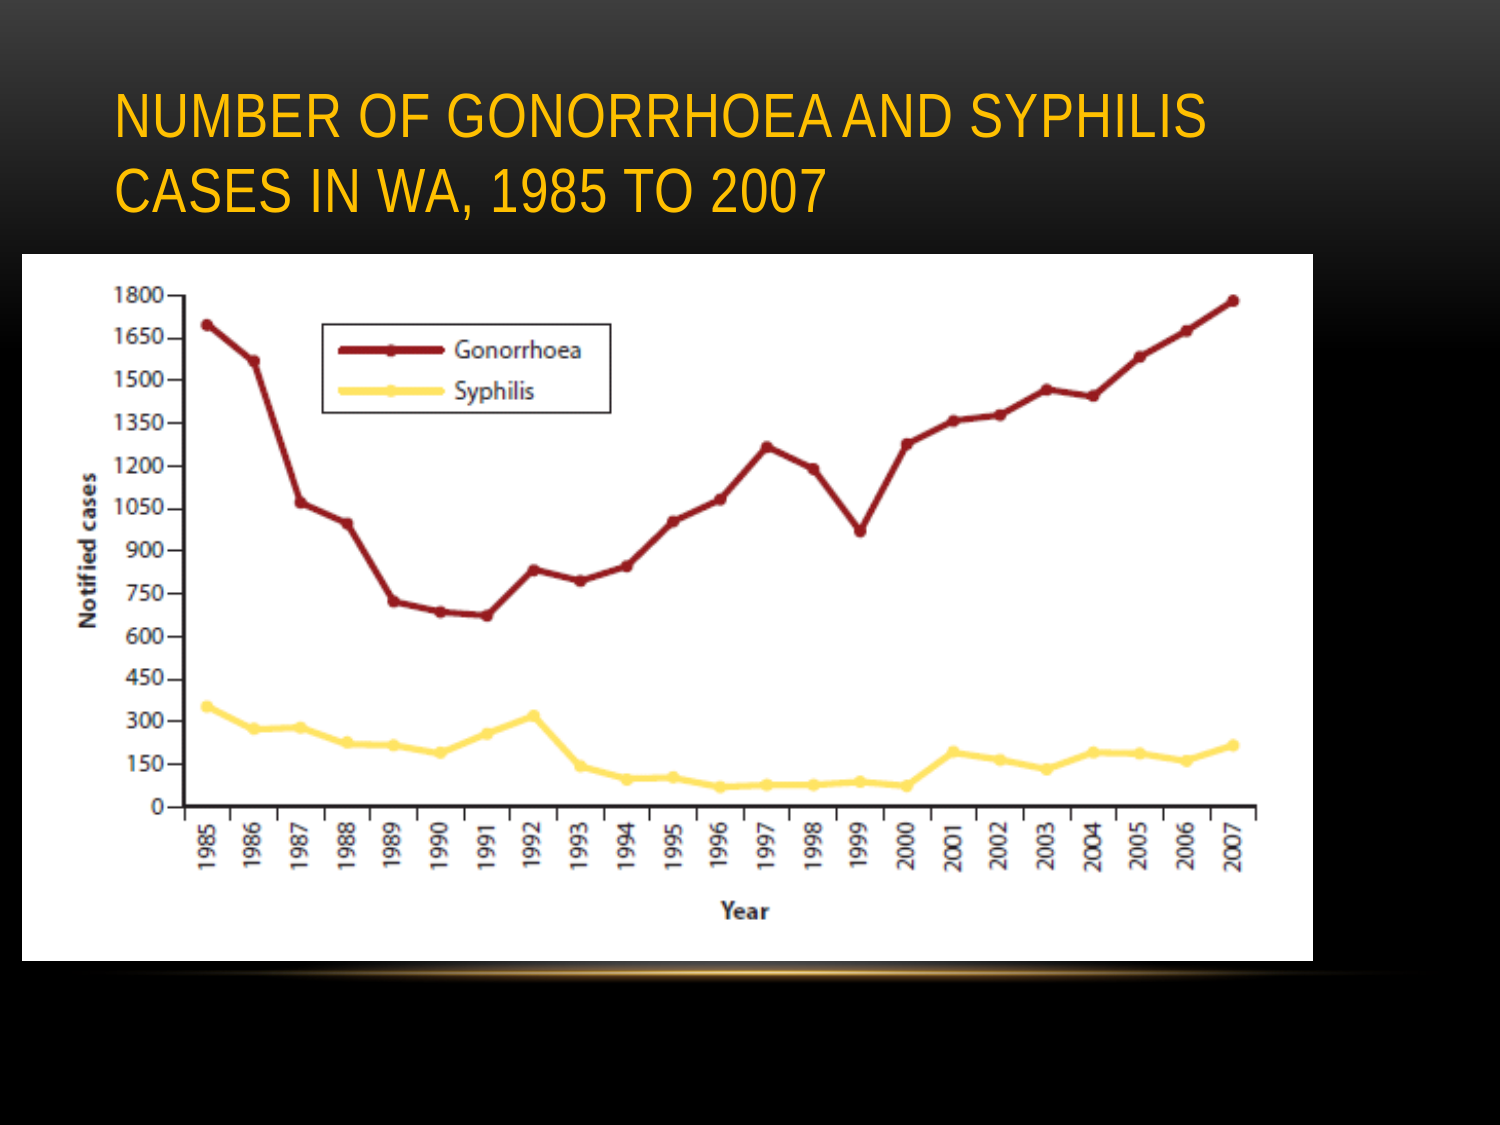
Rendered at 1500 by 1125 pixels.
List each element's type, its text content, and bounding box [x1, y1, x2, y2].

title Number of gonorrhoea and syphilis cases in WA, 1985 to 2007 [99, 45, 1400, 233]
picture [0, 0, 1500, 1125]
